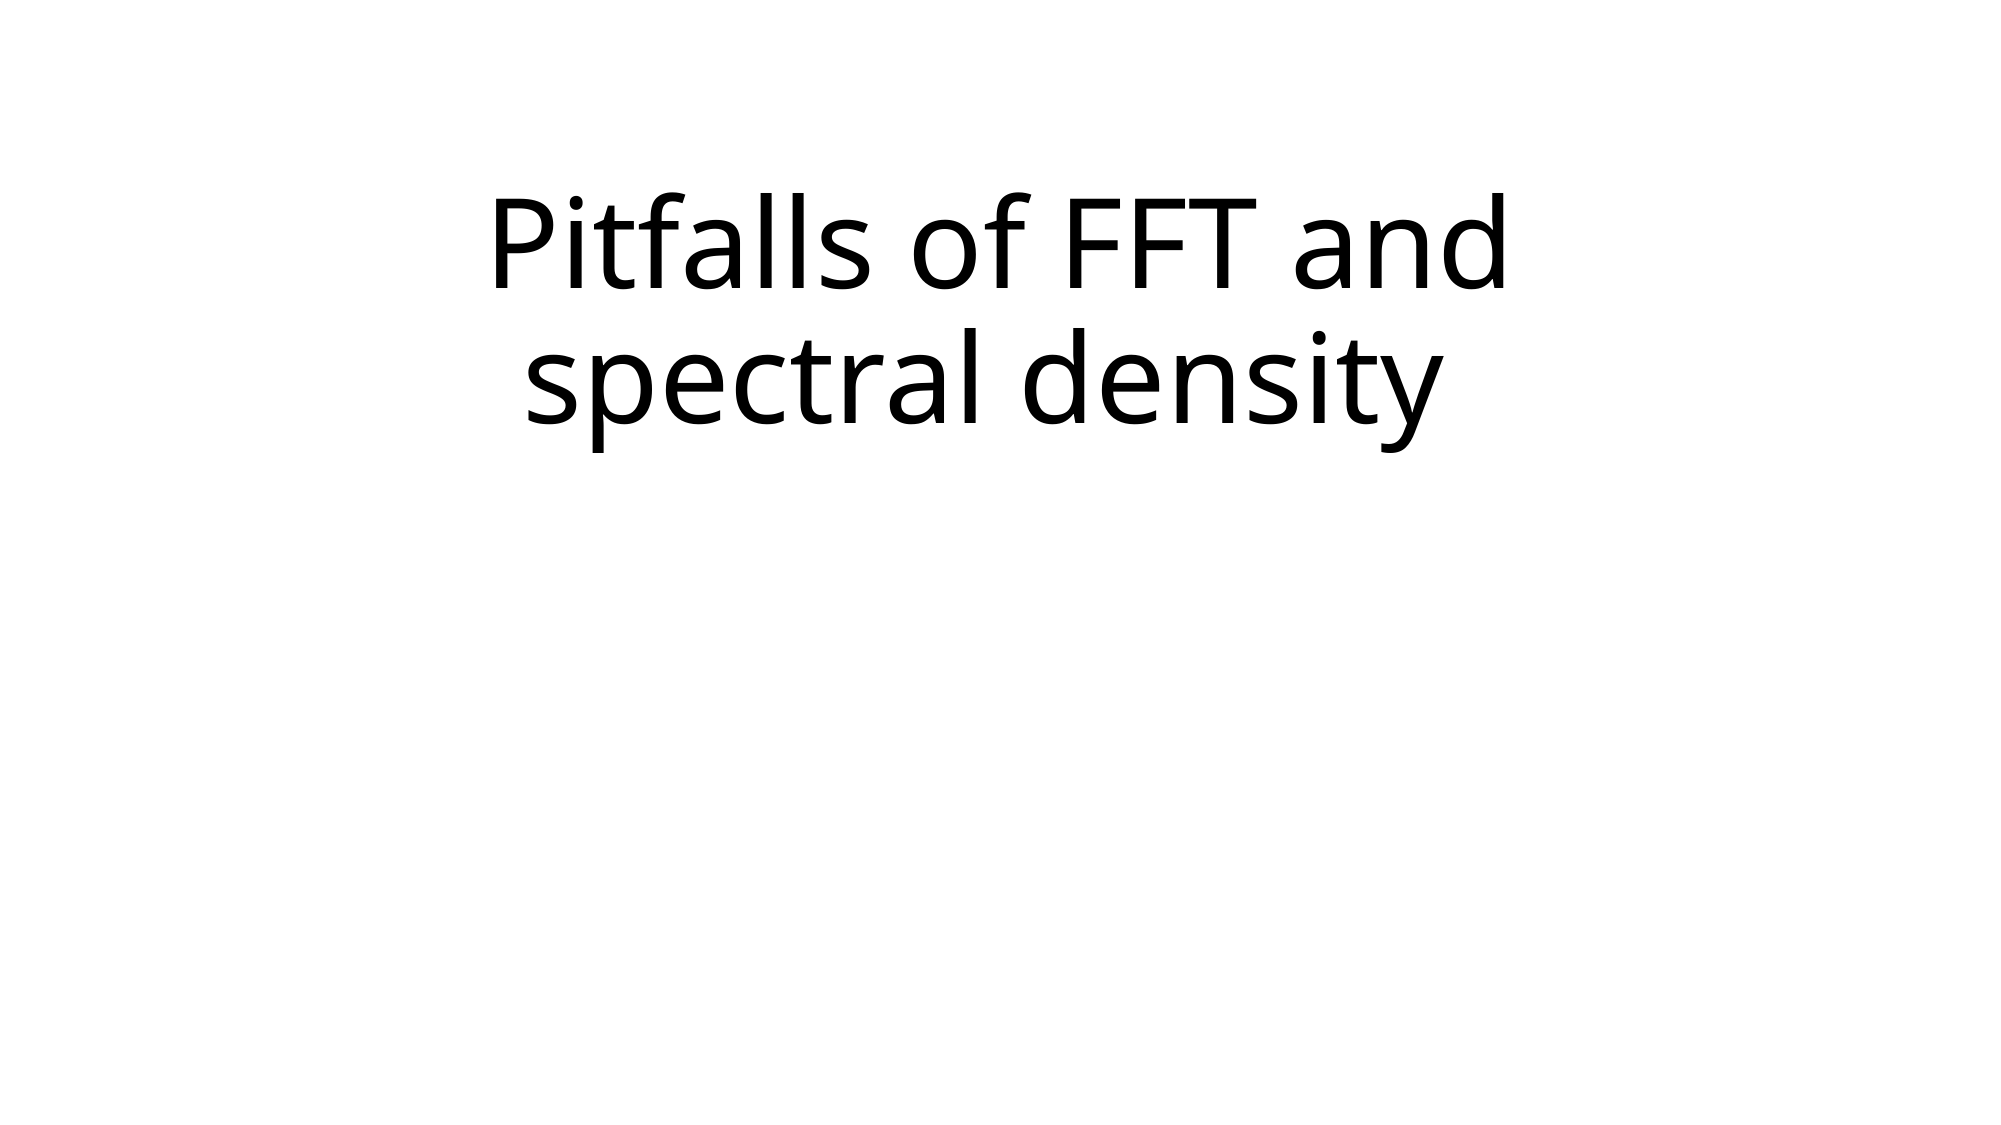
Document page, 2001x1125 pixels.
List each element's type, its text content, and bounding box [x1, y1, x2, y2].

title Pitfalls of FFT and spectral density [249, 66, 1750, 459]
